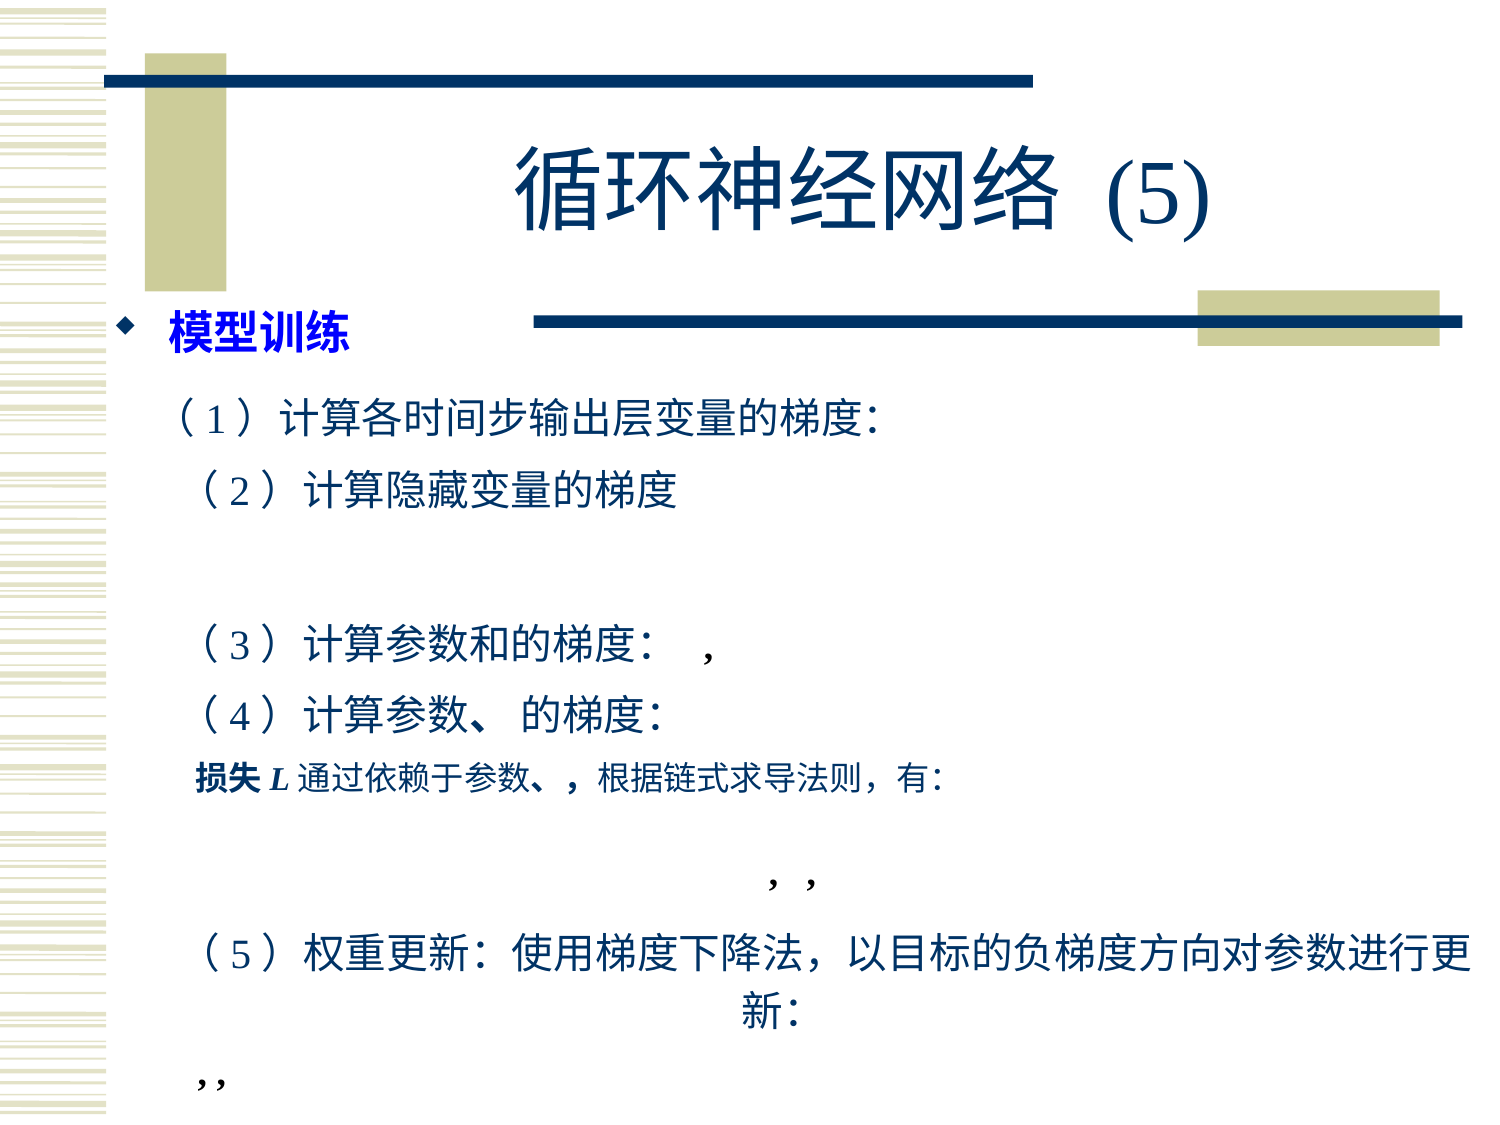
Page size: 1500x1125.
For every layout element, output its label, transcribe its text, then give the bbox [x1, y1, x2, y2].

title 循环神经网络 (5) [229, 101, 1495, 290]
